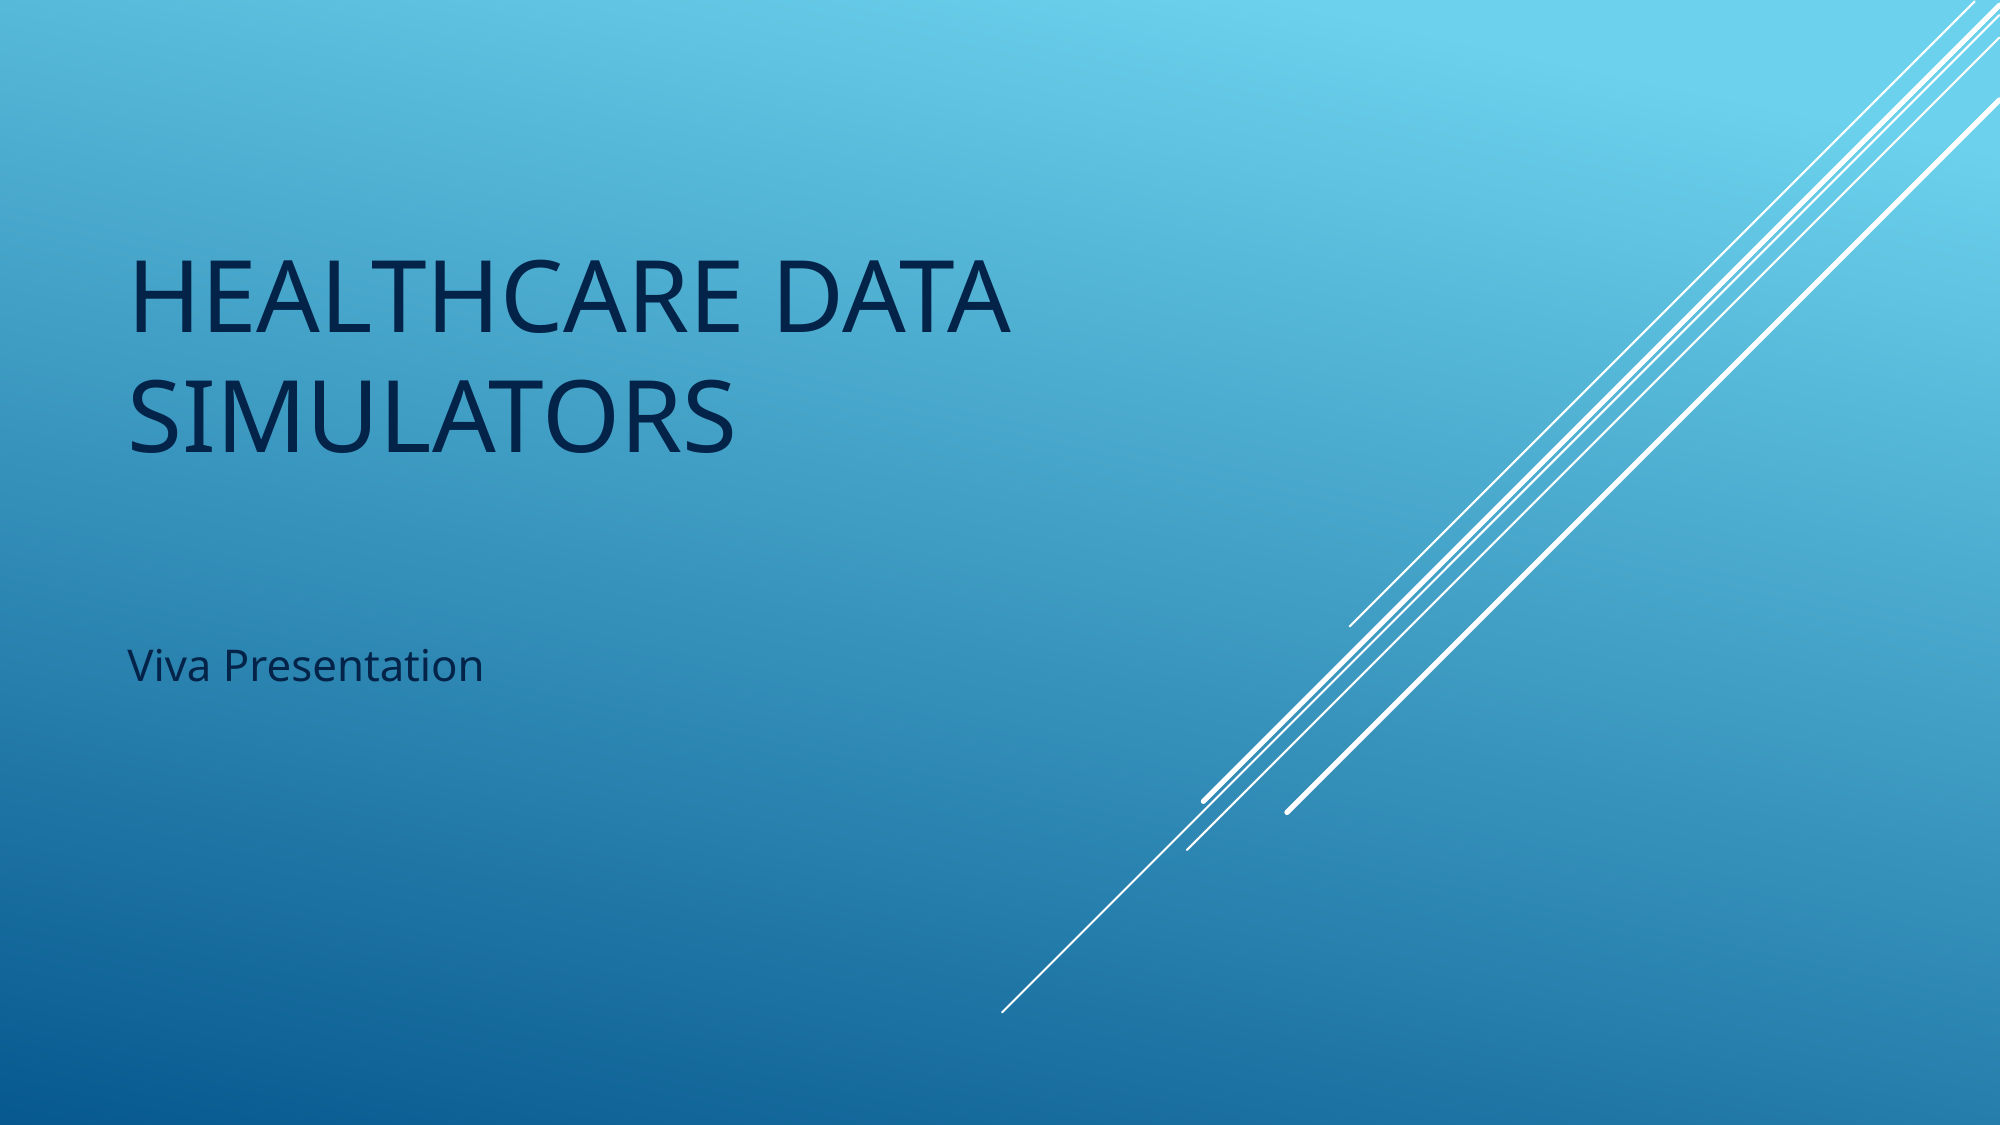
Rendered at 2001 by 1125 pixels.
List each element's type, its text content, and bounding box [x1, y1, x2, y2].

subtitle Viva Presentation [112, 630, 1163, 950]
title Healthcare Data Simulators [112, 112, 1425, 600]
